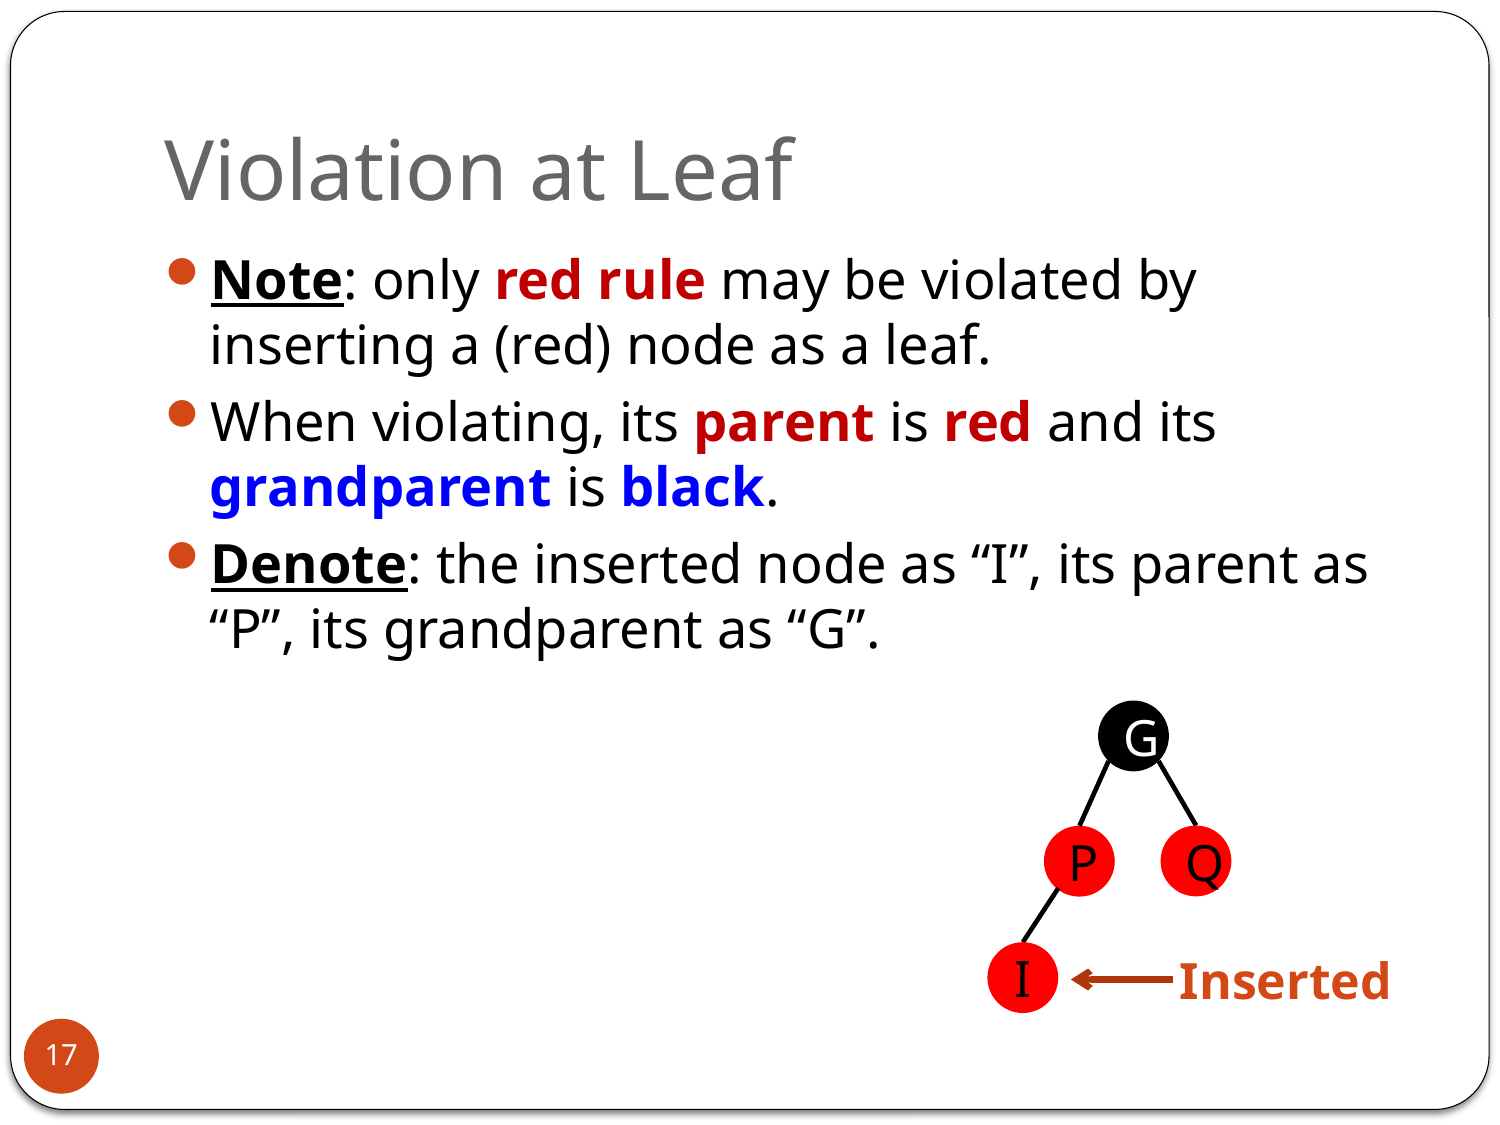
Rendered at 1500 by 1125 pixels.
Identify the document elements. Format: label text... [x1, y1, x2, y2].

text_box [987, 700, 1393, 1019]
title Violation at Leaf [150, 45, 1425, 233]
list Note: only red rule may be violated by inserting a (red) node as a leaf. When violating, its parent is red and its grandparent is black. Denote: the inserted node as “I”, its parent as “P”, its grandparent as “G”. [150, 237, 1425, 988]
slide_number 17 [23, 1018, 99, 1094]
